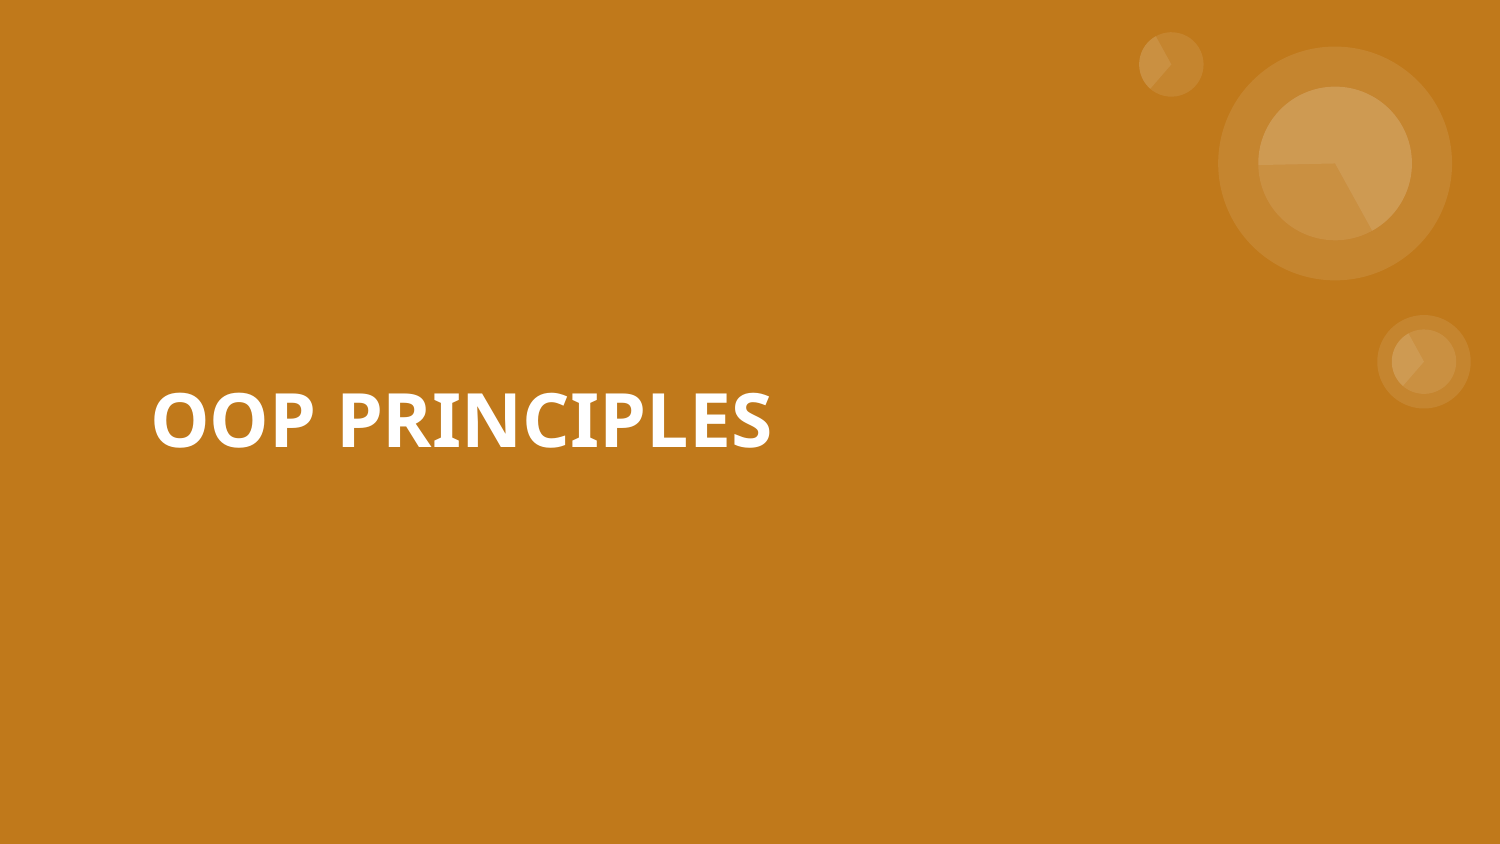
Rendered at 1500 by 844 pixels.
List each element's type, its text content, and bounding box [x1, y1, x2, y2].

title OOP PRINCIPLES [135, 125, 1097, 712]
